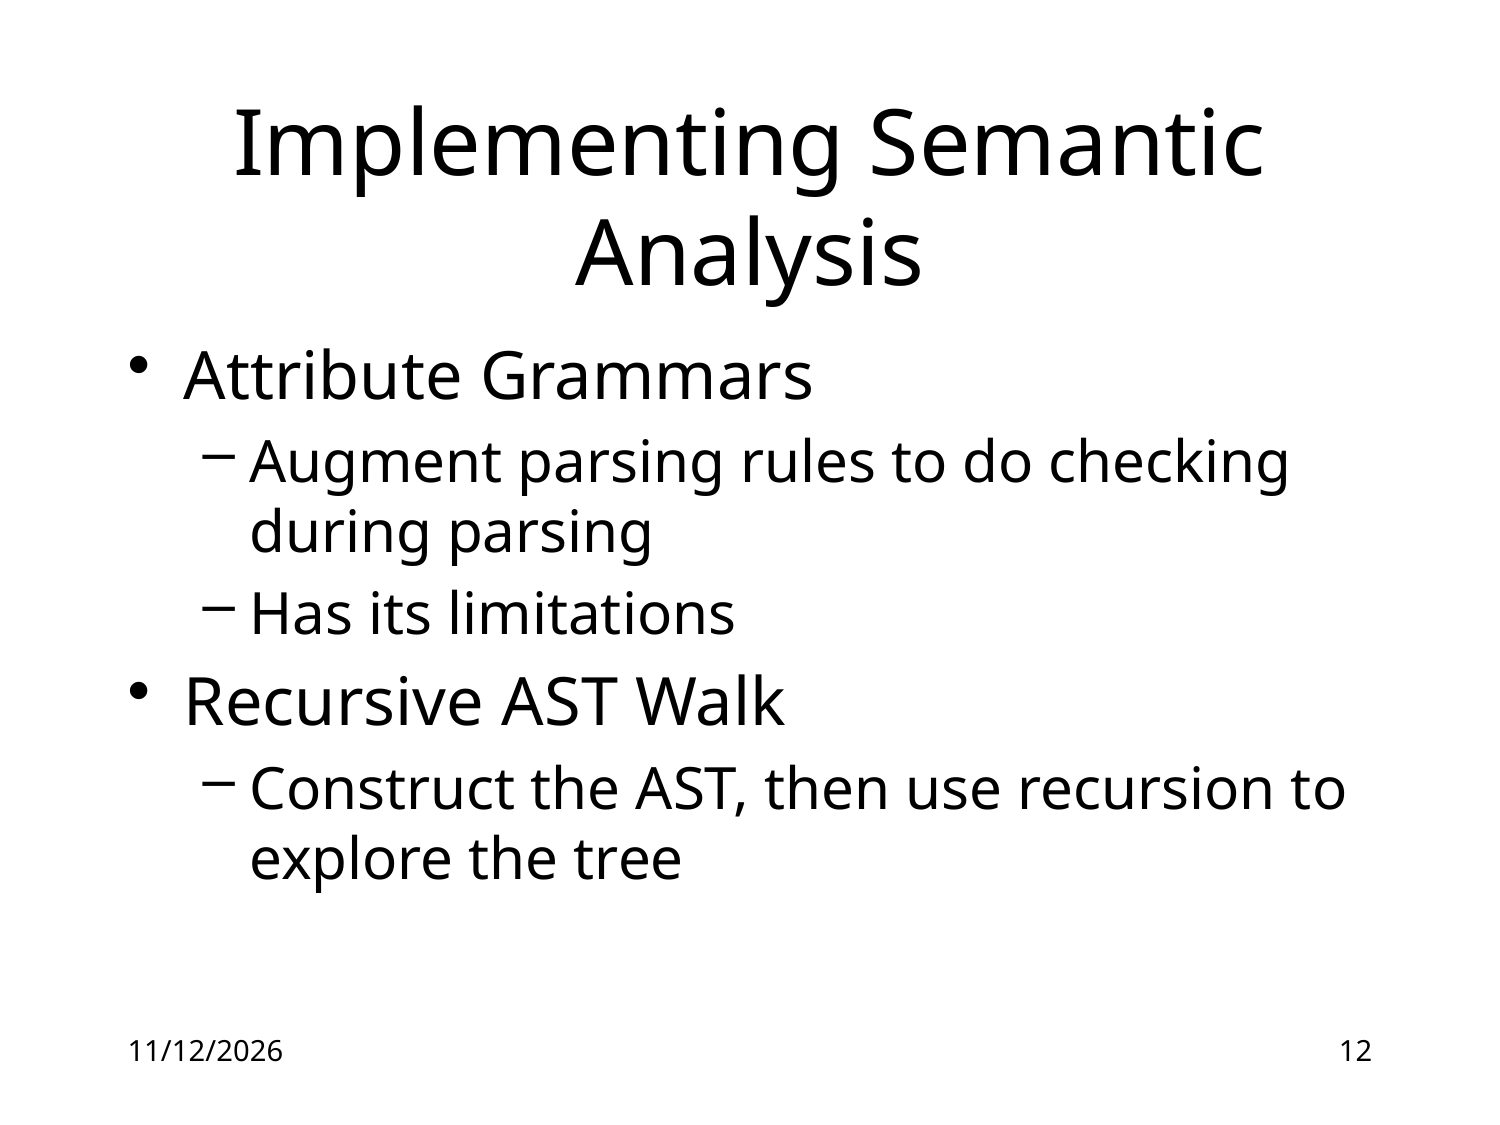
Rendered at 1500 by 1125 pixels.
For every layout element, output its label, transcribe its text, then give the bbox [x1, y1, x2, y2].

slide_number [112, 1024, 426, 1101]
slide_number 12 [1074, 1024, 1388, 1101]
list Attribute Grammars Augment parsing rules to do checking during parsing Has its limitations Recursive AST Walk Construct the AST, then use recursion to explore the tree [112, 324, 1388, 1001]
title Implementing Semantic Analysis [112, 99, 1388, 288]
